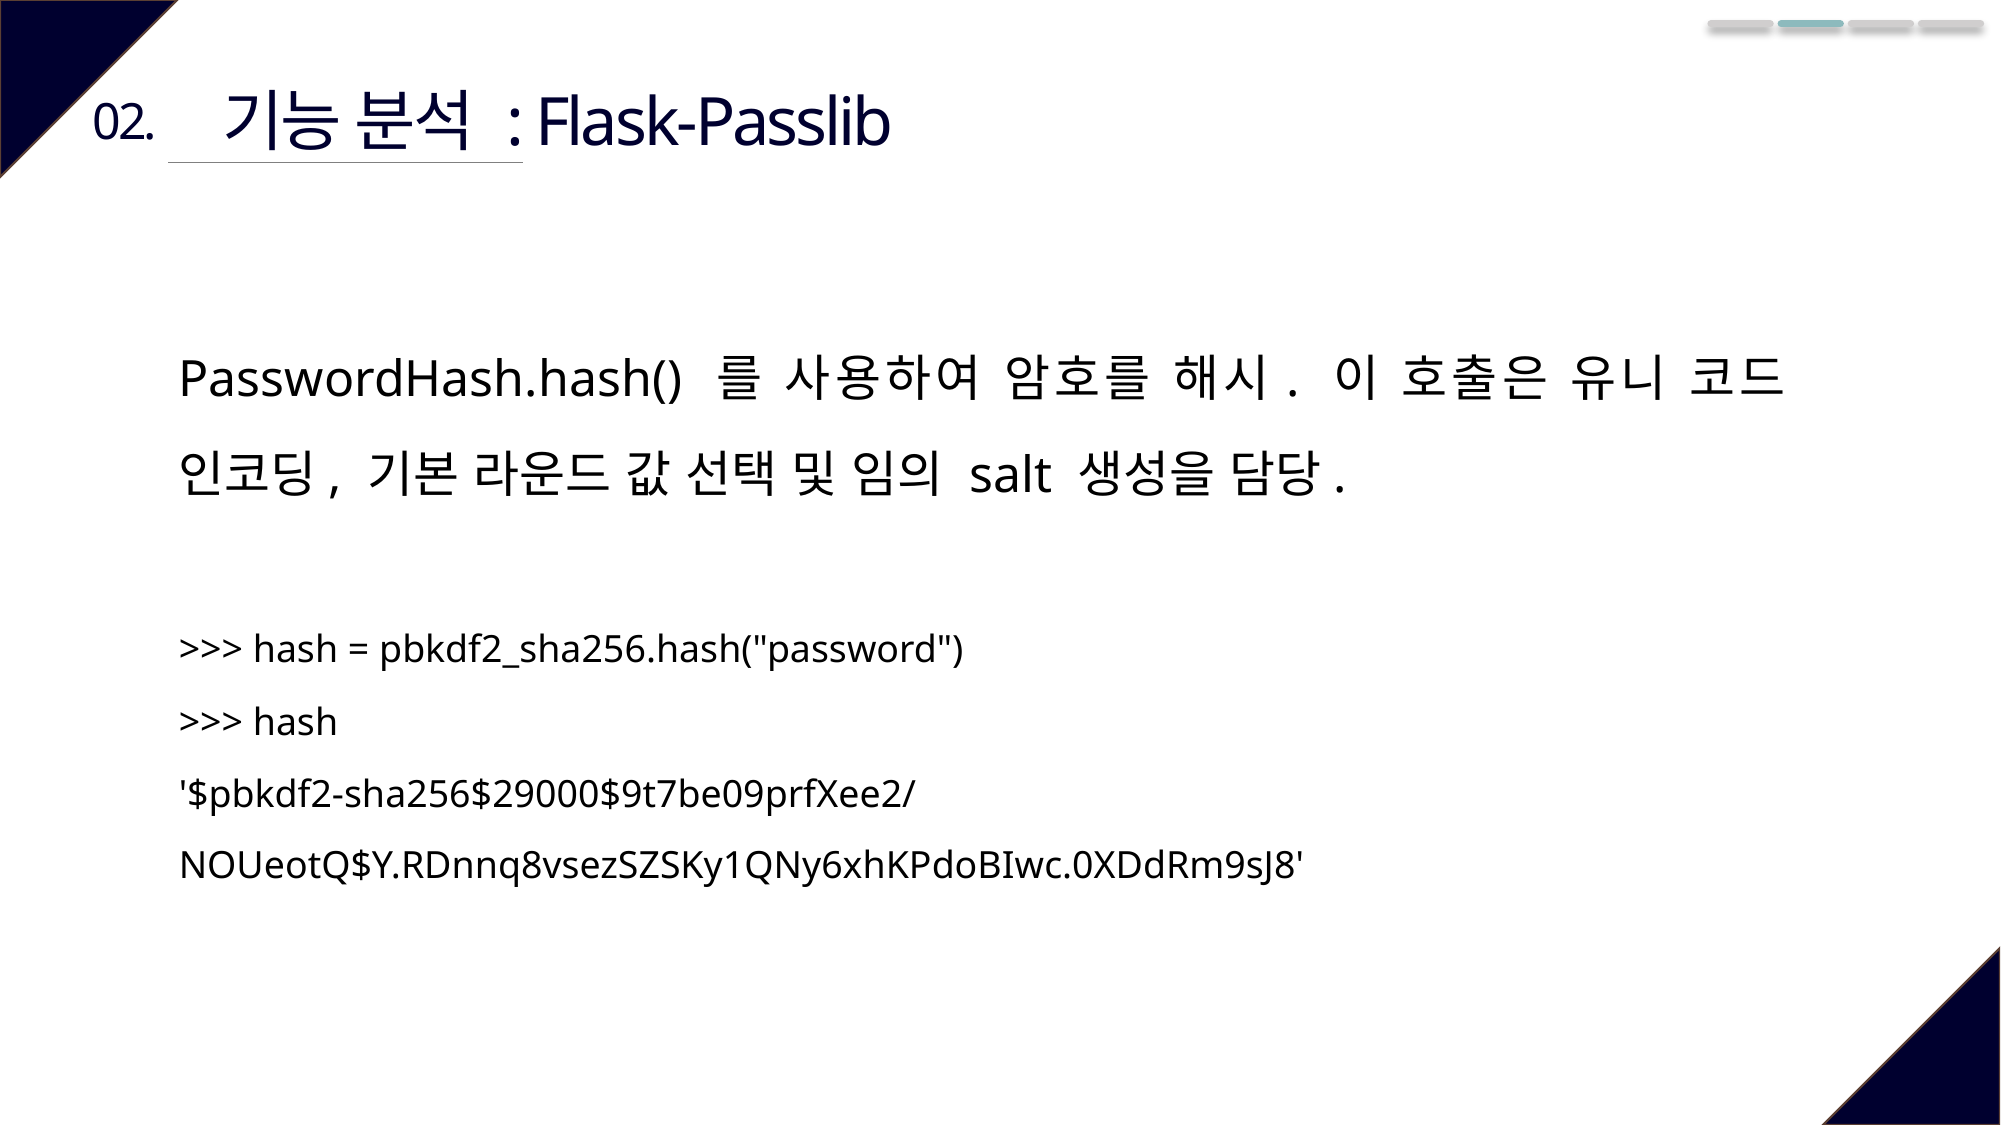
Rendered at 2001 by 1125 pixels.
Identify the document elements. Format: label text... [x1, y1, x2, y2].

text_box PasswordHash.hash() 를 사용하여 암호를 해시. 이 호출은 유니 코드 인코딩, 기본 라운드 값 선택 및 임의 salt 생성을 담당. >>> hash = pbkdf2_sha256.hash("password") >>> hash '$pbkdf2-sha256$29000$9t7be09prfXee2/NOUeotQ$Y.RDnnq8vsezSZSKy1QNy6xhKPdoBIwc.0XDdRm9sJ8' [164, 303, 1801, 894]
text_box 기능 분석 : Flask-Passlib [207, 71, 1081, 167]
text_box 02. [78, 81, 172, 157]
